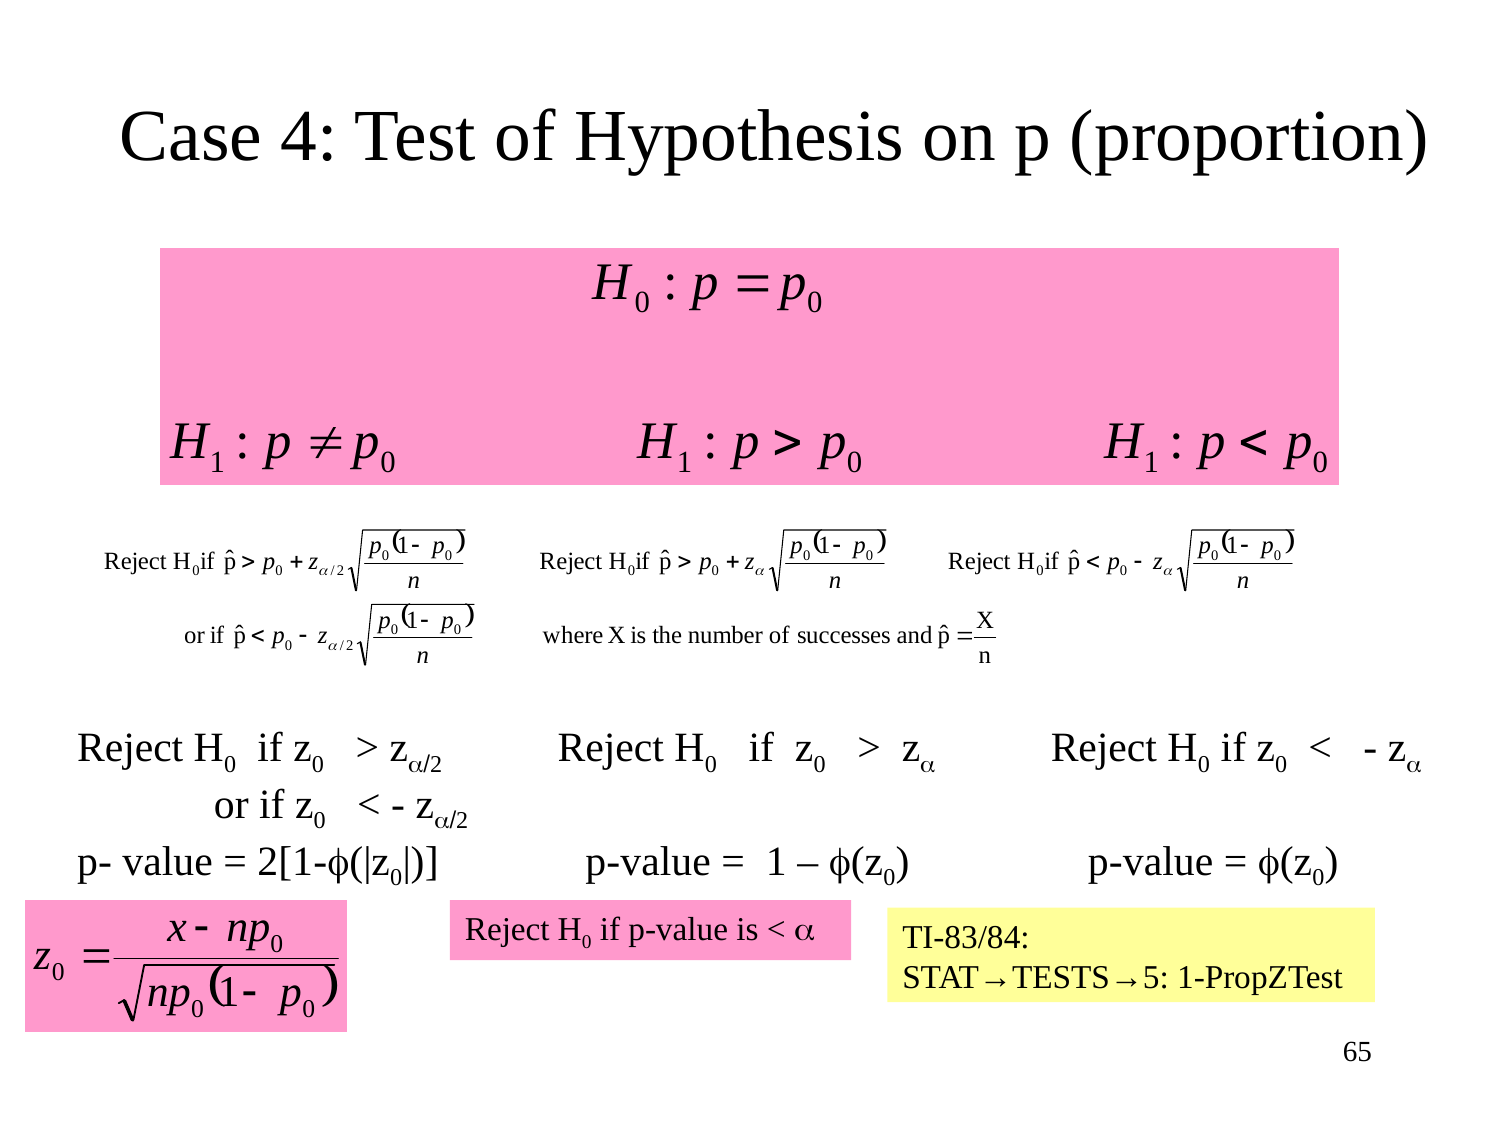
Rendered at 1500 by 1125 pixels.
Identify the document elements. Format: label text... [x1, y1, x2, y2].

text_box Case 4: Test of Hypothesis on p (proportion) [99, 37, 1450, 225]
text_box Reject H0 if p-value is < a [449, 900, 852, 961]
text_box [160, 247, 1340, 486]
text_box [99, 524, 1301, 671]
text_box TI-83/84: STAT→TESTS→5: 1-PropZTest [887, 907, 1375, 1003]
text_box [24, 899, 348, 1032]
slide_number 65 [1074, 1024, 1388, 1101]
text_box Reject H0 if z0 > za/2 Reject H0 if z0 > za Reject H0 if z0 < - za or if z0 < - za/2 p- value = 2[1-f(|z0|)] p-value = 1 – f(z0) p-value = f(z0) [62, 712, 1500, 898]
